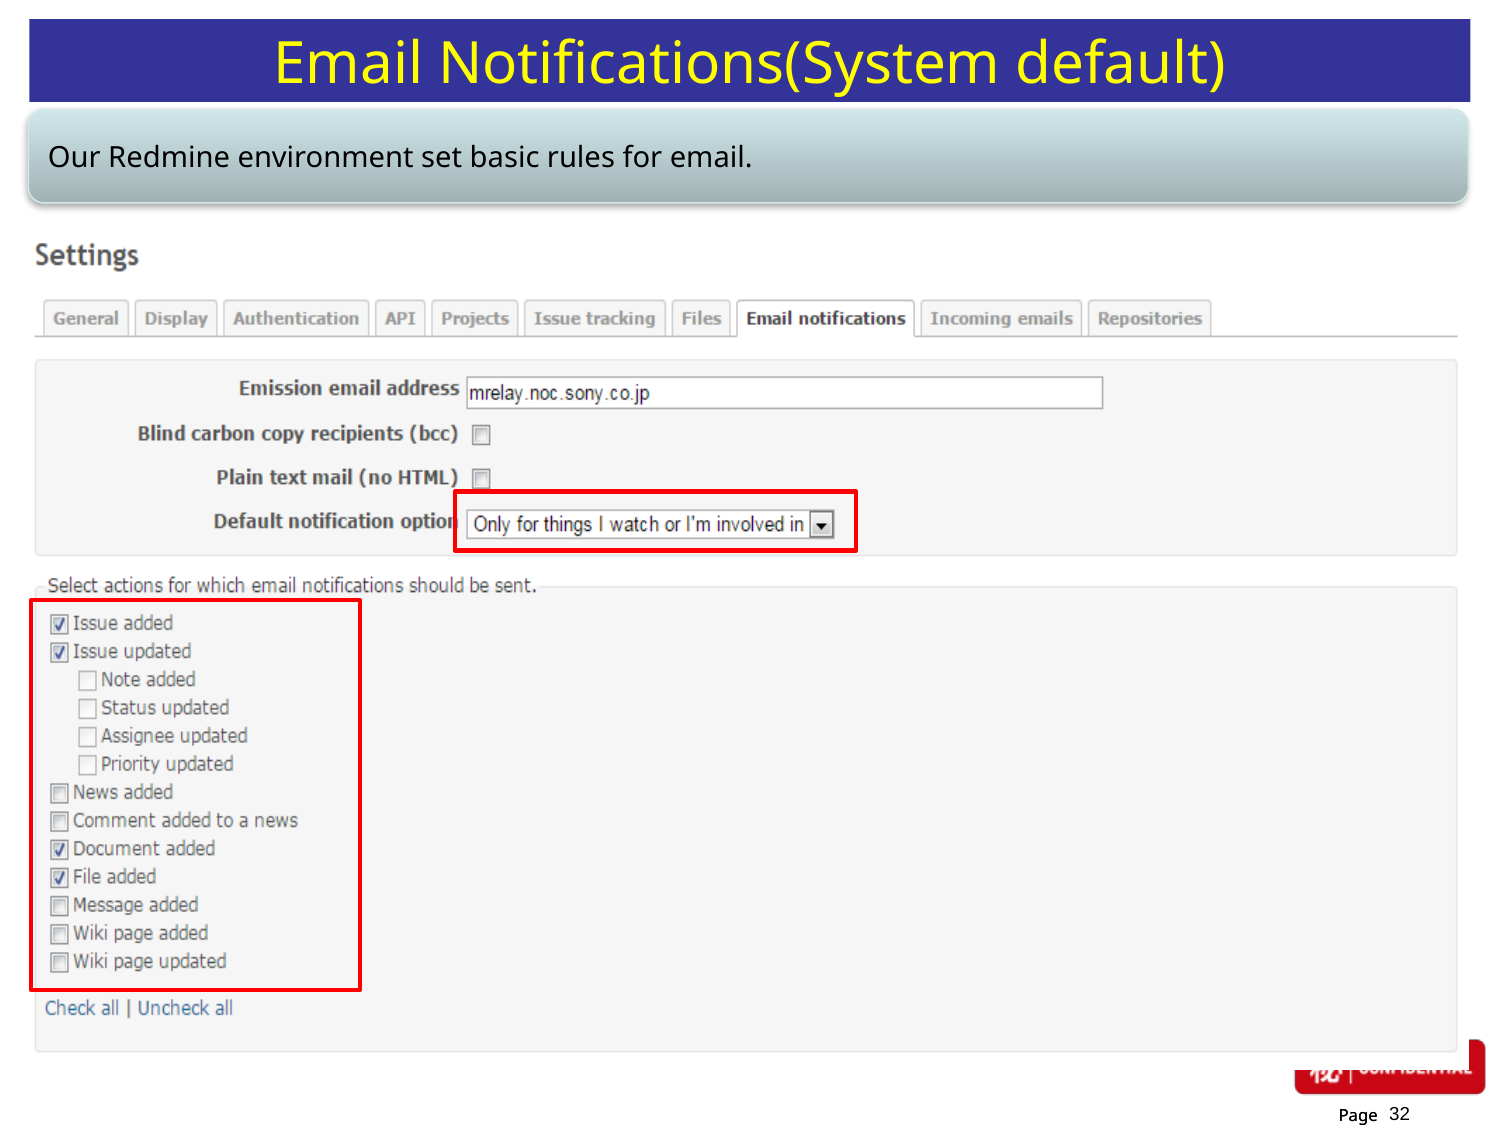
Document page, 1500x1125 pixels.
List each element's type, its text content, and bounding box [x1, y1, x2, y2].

text_box Our Redmine environment set basic rules for email. [27, 108, 1470, 204]
title Email Notifications(System default) [29, 18, 1471, 103]
picture [28, 231, 1500, 1100]
